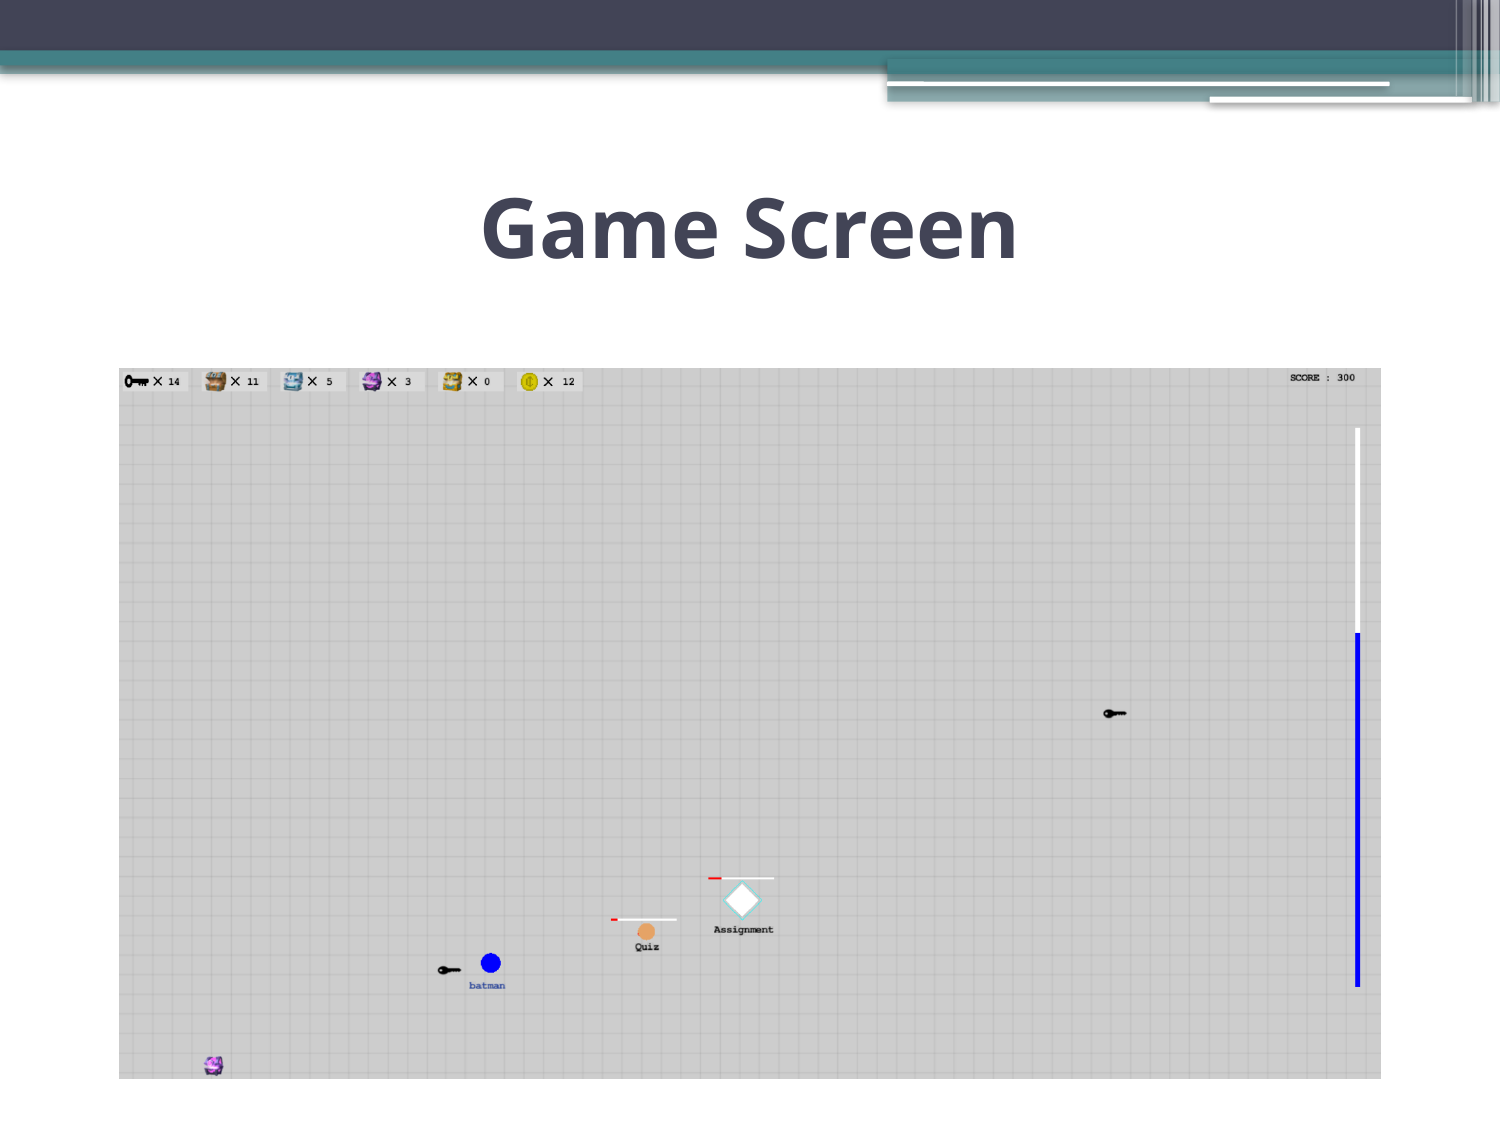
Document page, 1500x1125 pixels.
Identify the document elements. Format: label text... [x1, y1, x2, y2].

title Game Screen [75, 137, 1425, 313]
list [119, 368, 1381, 1079]
